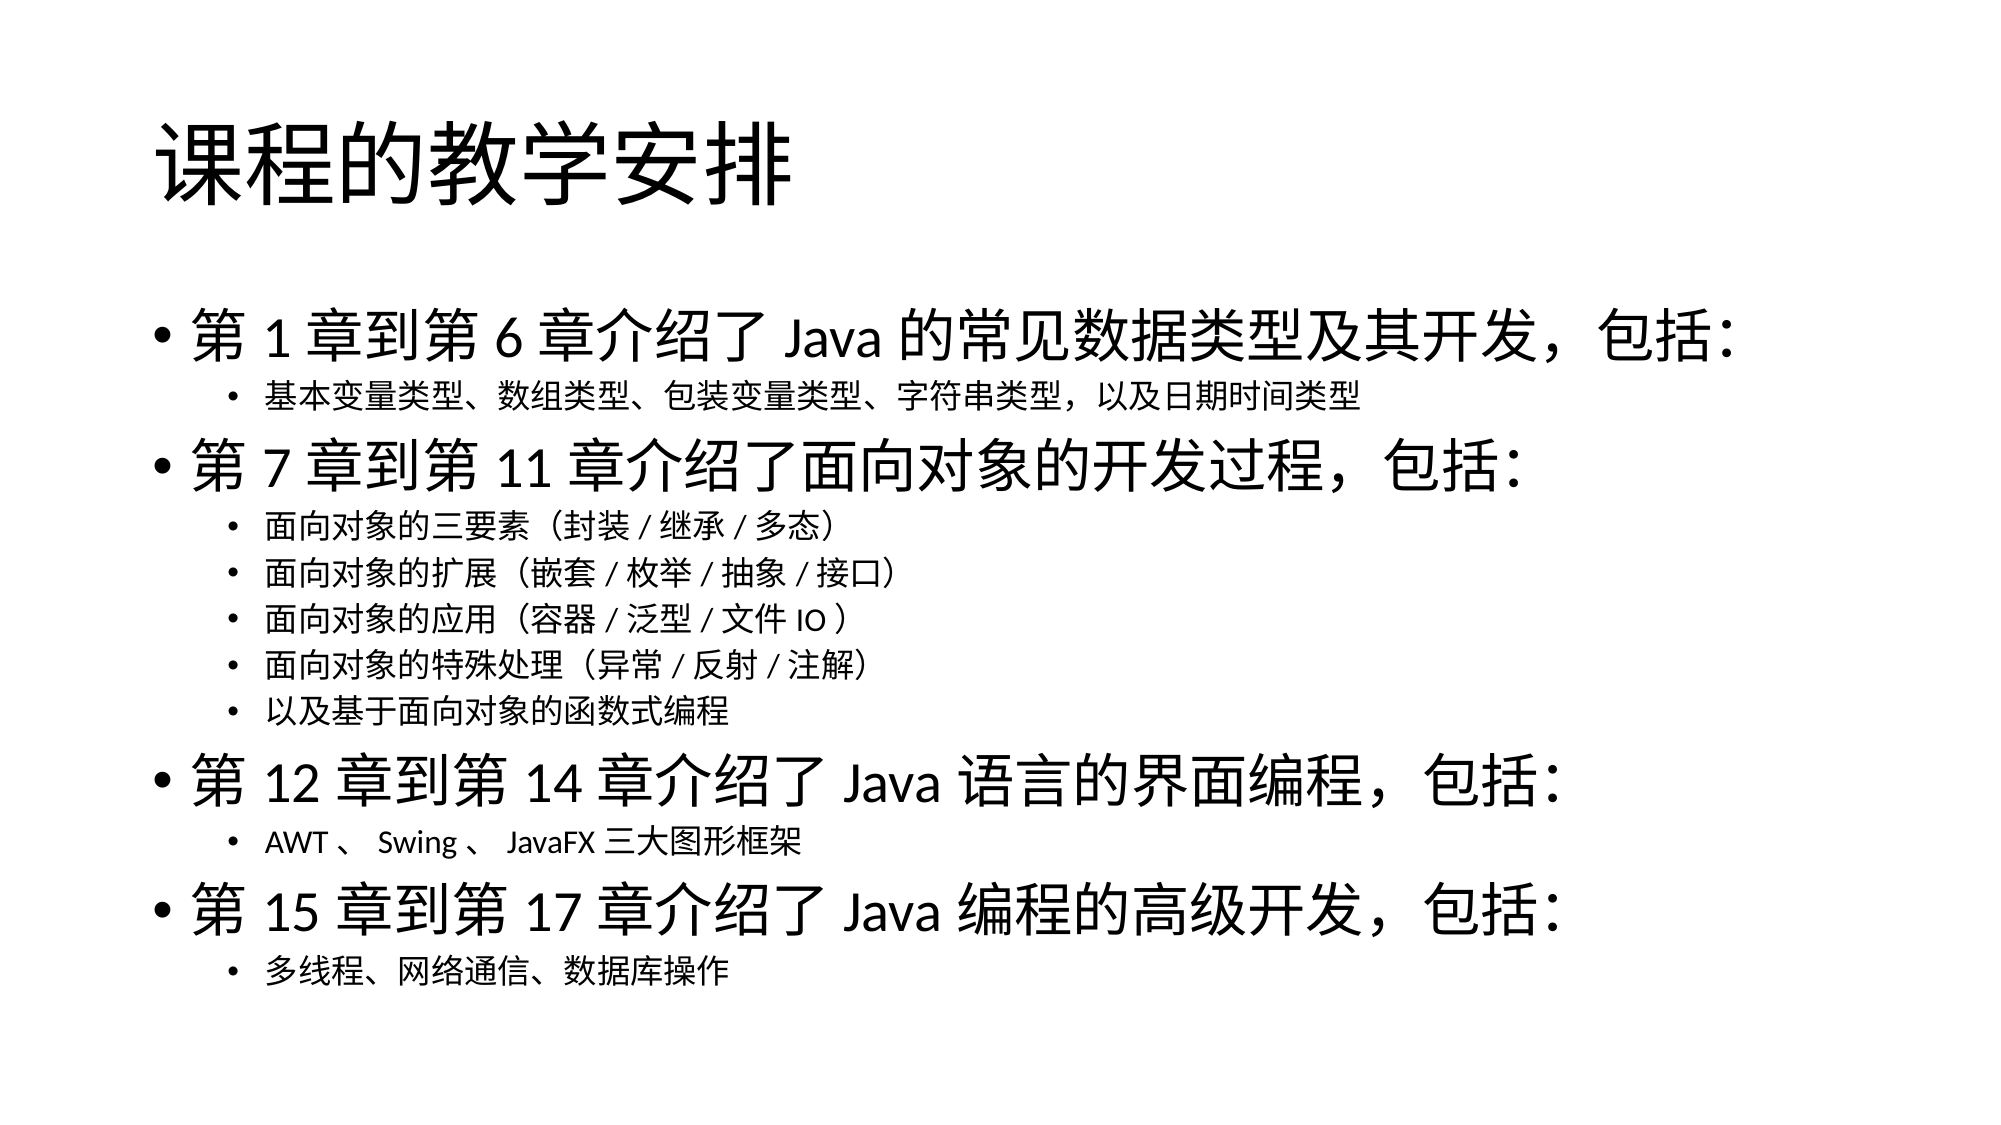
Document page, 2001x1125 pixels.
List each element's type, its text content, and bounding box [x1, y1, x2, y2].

title 课程的教学安排 [137, 59, 1863, 278]
list 第1章到第6章介绍了Java的常见数据类型及其开发，包括： 基本变量类型、数组类型、包装变量类型、字符串类型，以及日期时间类型 第7章到第11章介绍了面向对象的开发过程，包括： 面向对象的三要素（封装/继承/多态） 面向对象的扩展（嵌套/枚举/抽象/接口） 面向对象的应用（容器/泛型/文件IO） 面向对象的特殊处理（异常/反射/注解） 以及基于面向对象的函数式编程 第12章到第14章介绍了Java语言的界面编程，包括： AWT、Swing、JavaFX三大图形框架 第15章到第17章介绍了Java编程的高级开发，包括： 多线程、网络通信、数据库操作 [137, 299, 1863, 1014]
